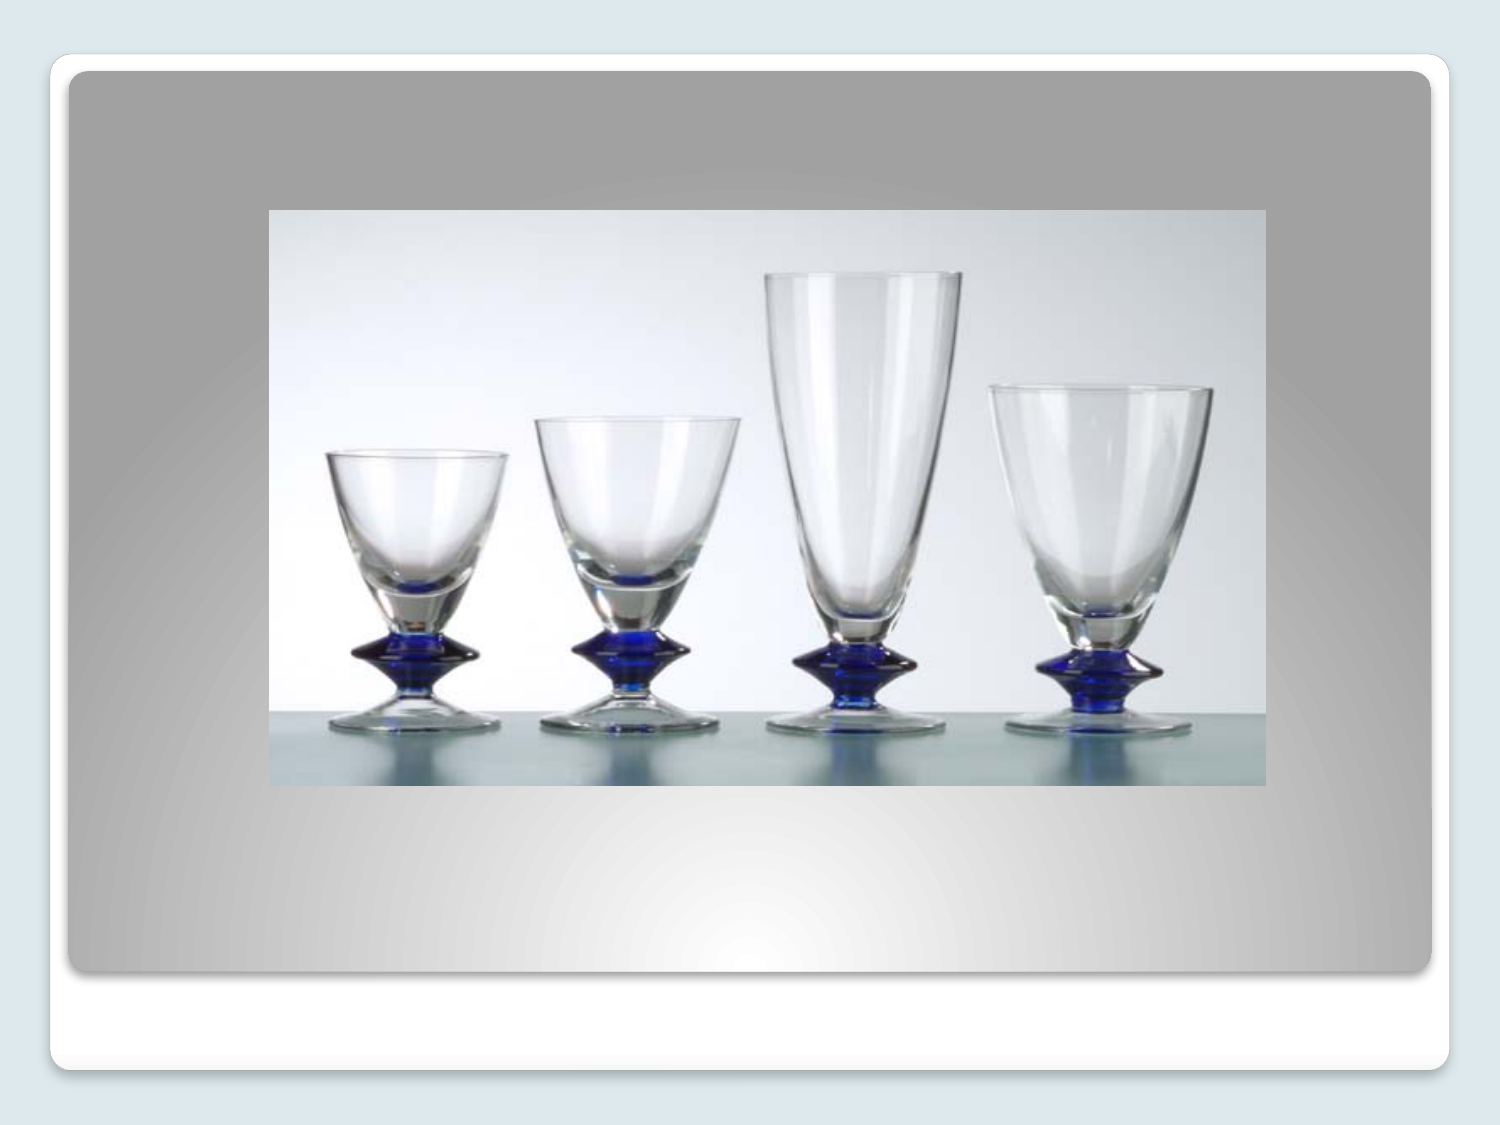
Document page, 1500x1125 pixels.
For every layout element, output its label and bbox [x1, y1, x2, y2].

list [269, 210, 1266, 786]
